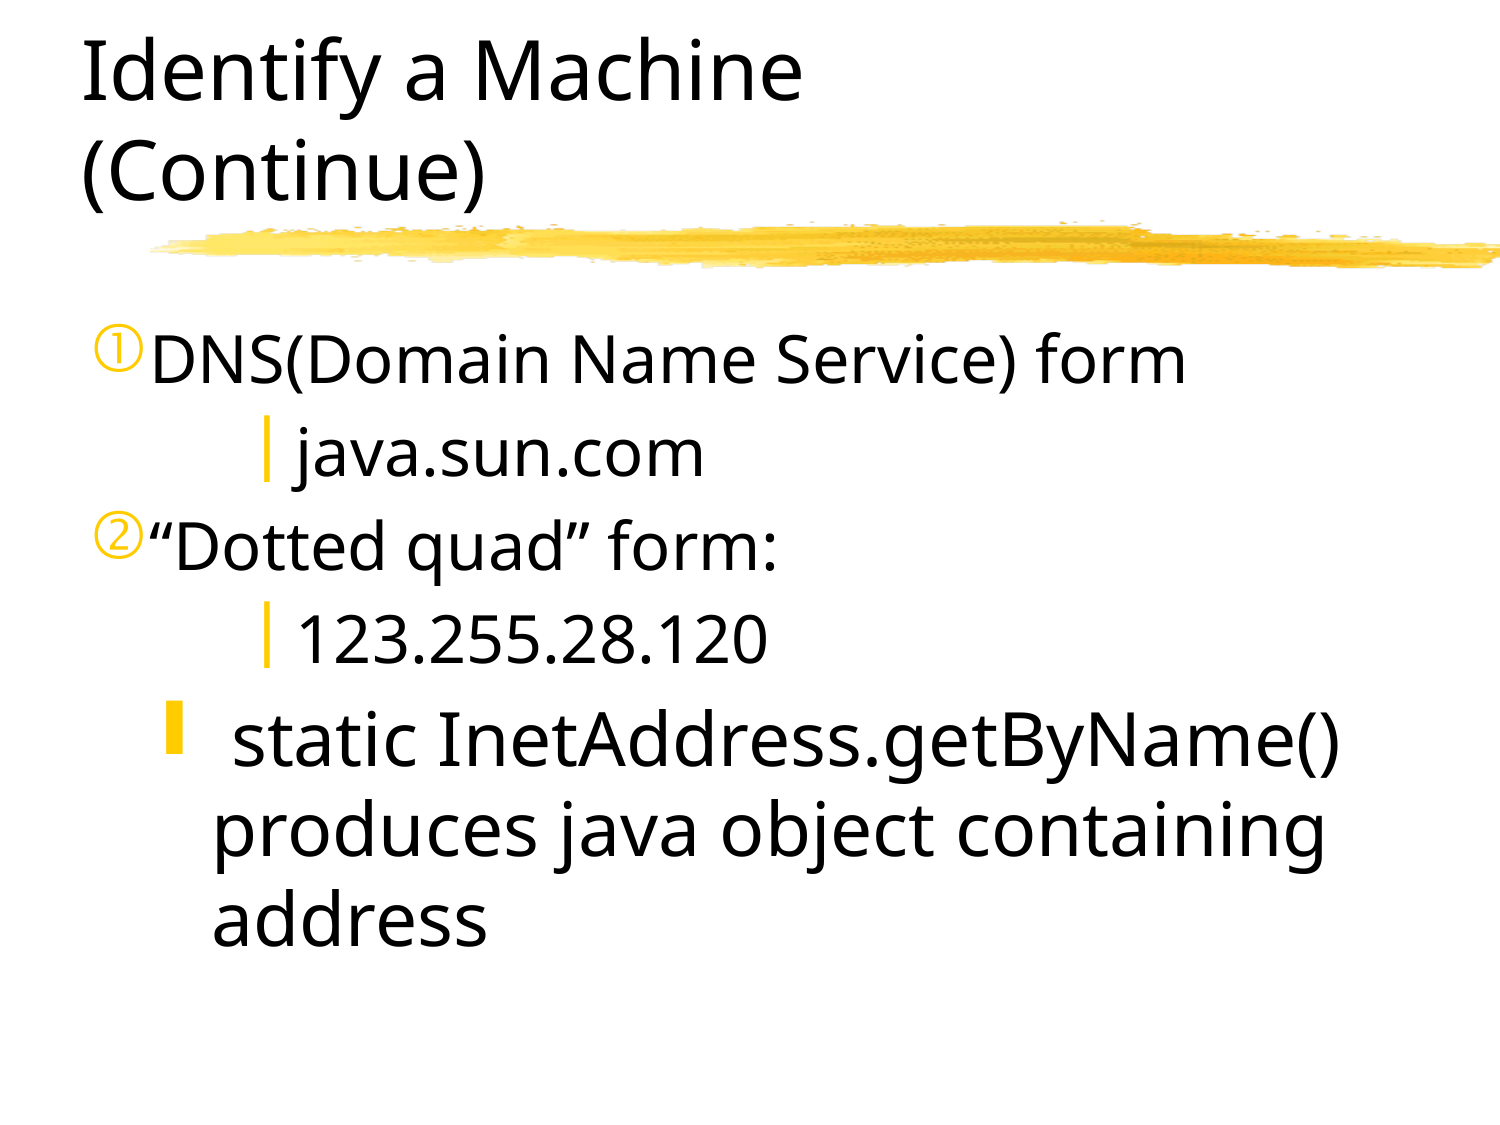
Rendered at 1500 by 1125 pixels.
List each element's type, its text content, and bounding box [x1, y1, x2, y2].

picture [150, 215, 1500, 279]
title Identify a Machine (Continue) [66, 37, 1342, 225]
list DNS(Domain Name Service) form java.sun.com “Dotted quad” form: 123.255.28.120 static InetAddress.getByName() produces java object containing address [75, 309, 1417, 994]
